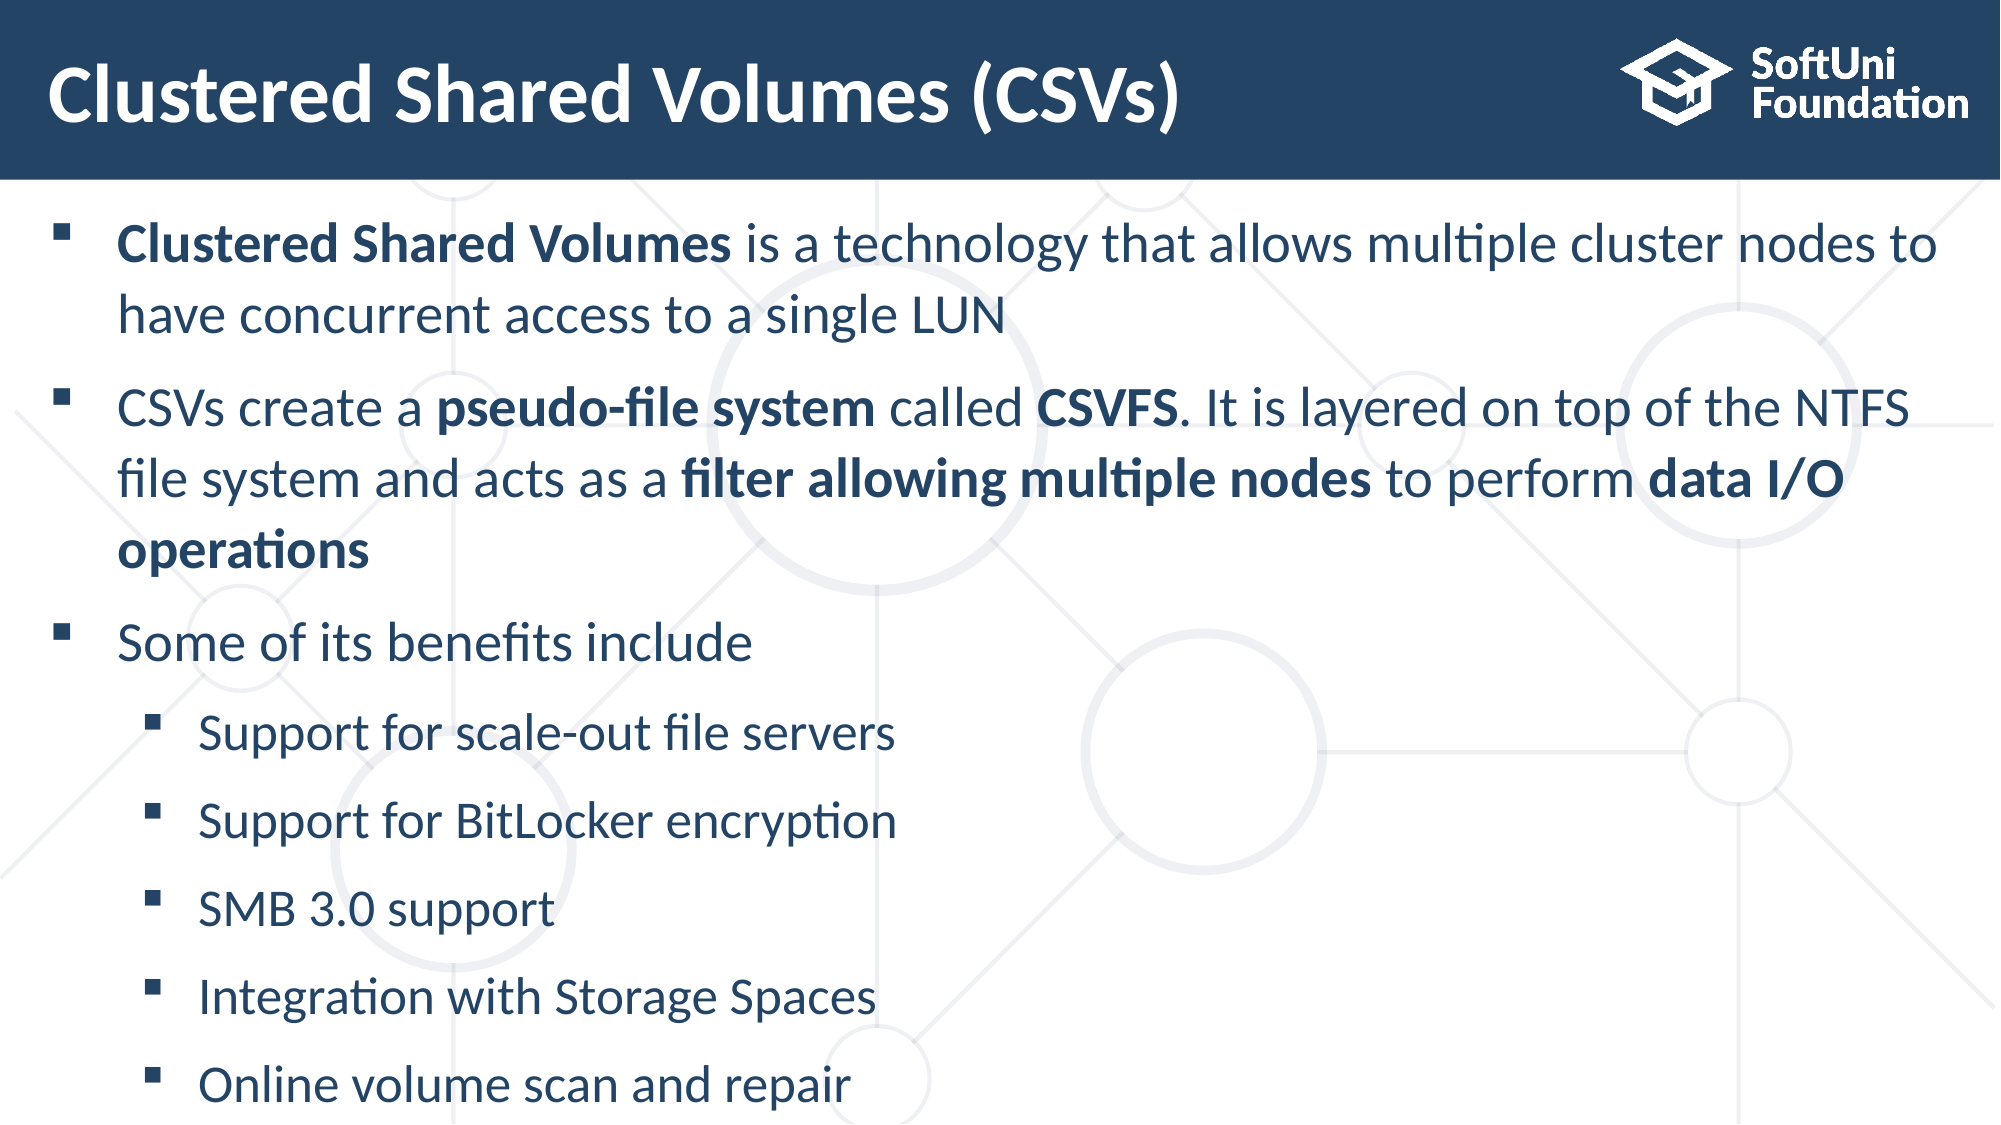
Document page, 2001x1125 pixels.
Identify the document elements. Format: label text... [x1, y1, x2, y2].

picture [1619, 38, 1968, 126]
title Clustered Shared Volumes (CSVs) [31, 16, 1591, 162]
list Clustered Shared Volumes is a technology that allows multiple cluster nodes to have concurrent access to a single LUN CSVs create a pseudo-file system called CSVFS. It is layered on top of the NTFS file system and acts as a filter allowing multiple nodes to perform data I/O operations Some of its benefits include Support for scale-out file servers Support for BitLocker encryption SMB 3.0 support Integration with Storage Spaces Online volume scan and repair [31, 196, 1970, 1125]
